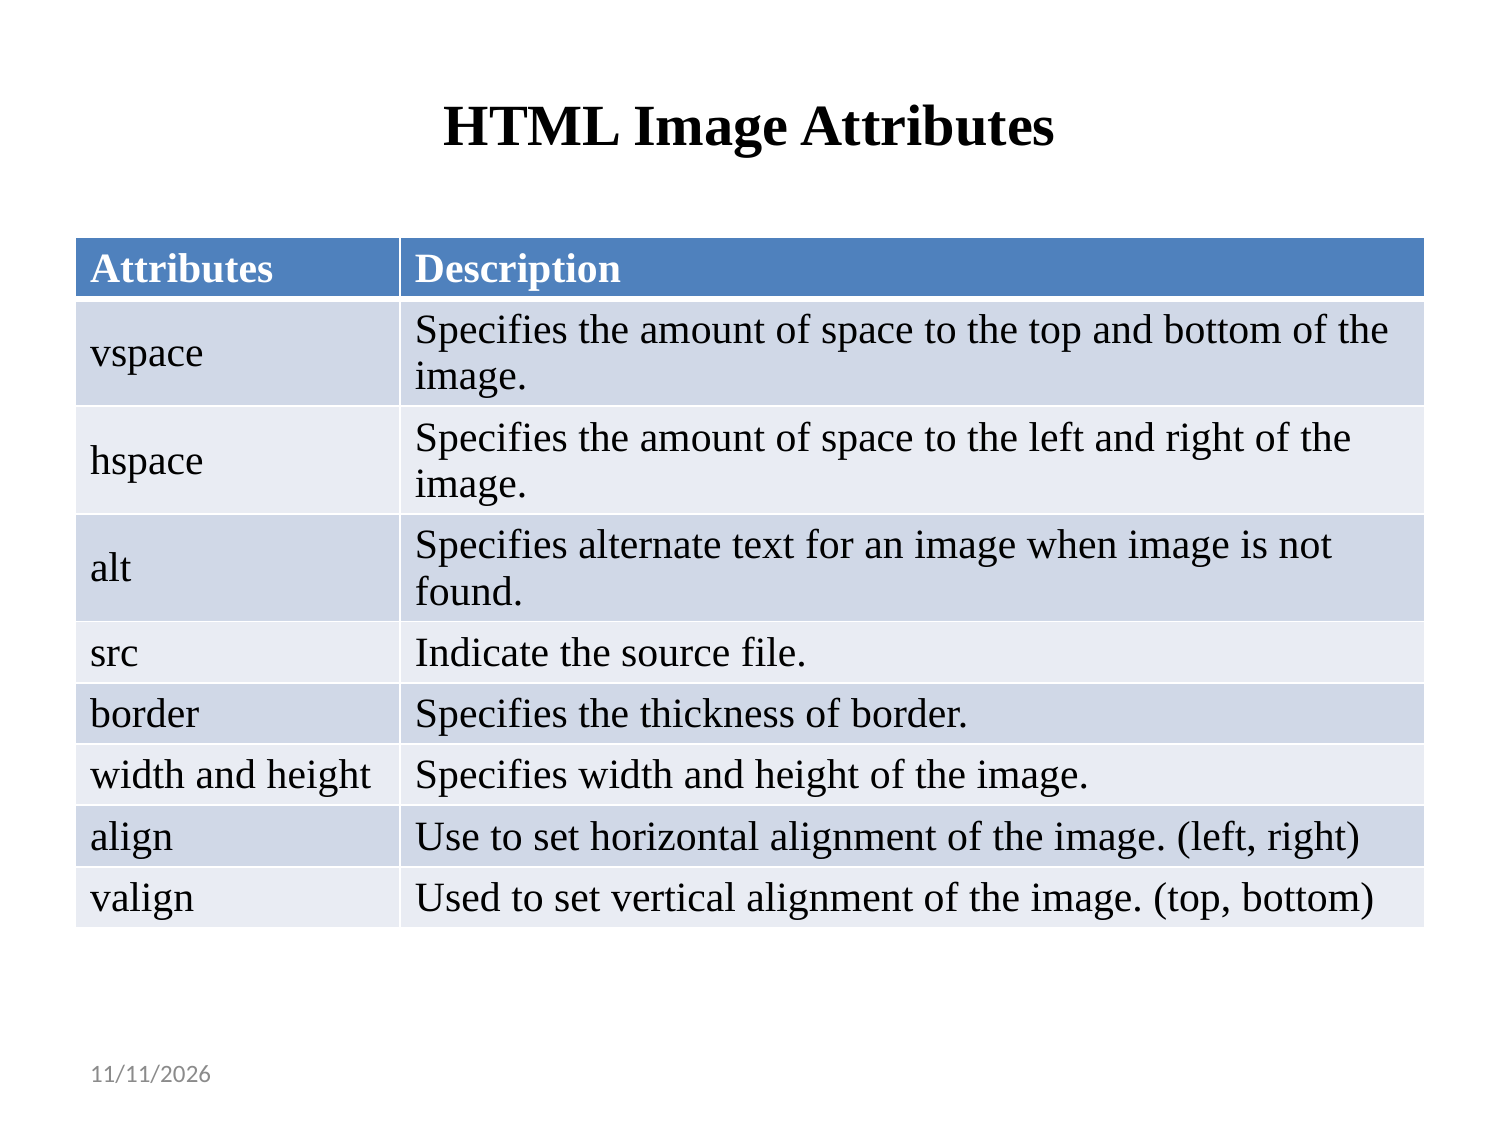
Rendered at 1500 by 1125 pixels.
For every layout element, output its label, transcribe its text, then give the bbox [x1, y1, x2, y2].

table_cell Indicate the source file. [401, 622, 1424, 682]
table_cell valign [76, 868, 399, 927]
table_cell hspace [76, 407, 399, 513]
table_cell Specifies the amount of space to the top and bottom of the image. [401, 302, 1424, 405]
table_cell border [76, 684, 399, 743]
table_header Attributes [76, 238, 399, 296]
table_cell Use to set horizontal alignment of the image. (left, right) [401, 806, 1424, 866]
table_cell Specifies width and height of the image. [401, 745, 1424, 804]
table_cell src [76, 622, 399, 682]
table_cell Used to set vertical alignment of the image. (top, bottom) [401, 868, 1424, 927]
table_cell vspace [76, 302, 399, 405]
table_cell width and height [76, 745, 399, 804]
table_cell Specifies the thickness of border. [401, 684, 1424, 743]
table_cell Specifies the amount of space to the left and right of the image. [401, 407, 1424, 513]
table_header Description [401, 238, 1424, 296]
table_cell Specifies alternate text for an image when image is not found. [401, 515, 1424, 621]
table_cell align [76, 806, 399, 866]
title HTML Image Attributes [75, 45, 1425, 200]
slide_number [75, 1042, 425, 1103]
table_cell alt [76, 515, 399, 621]
